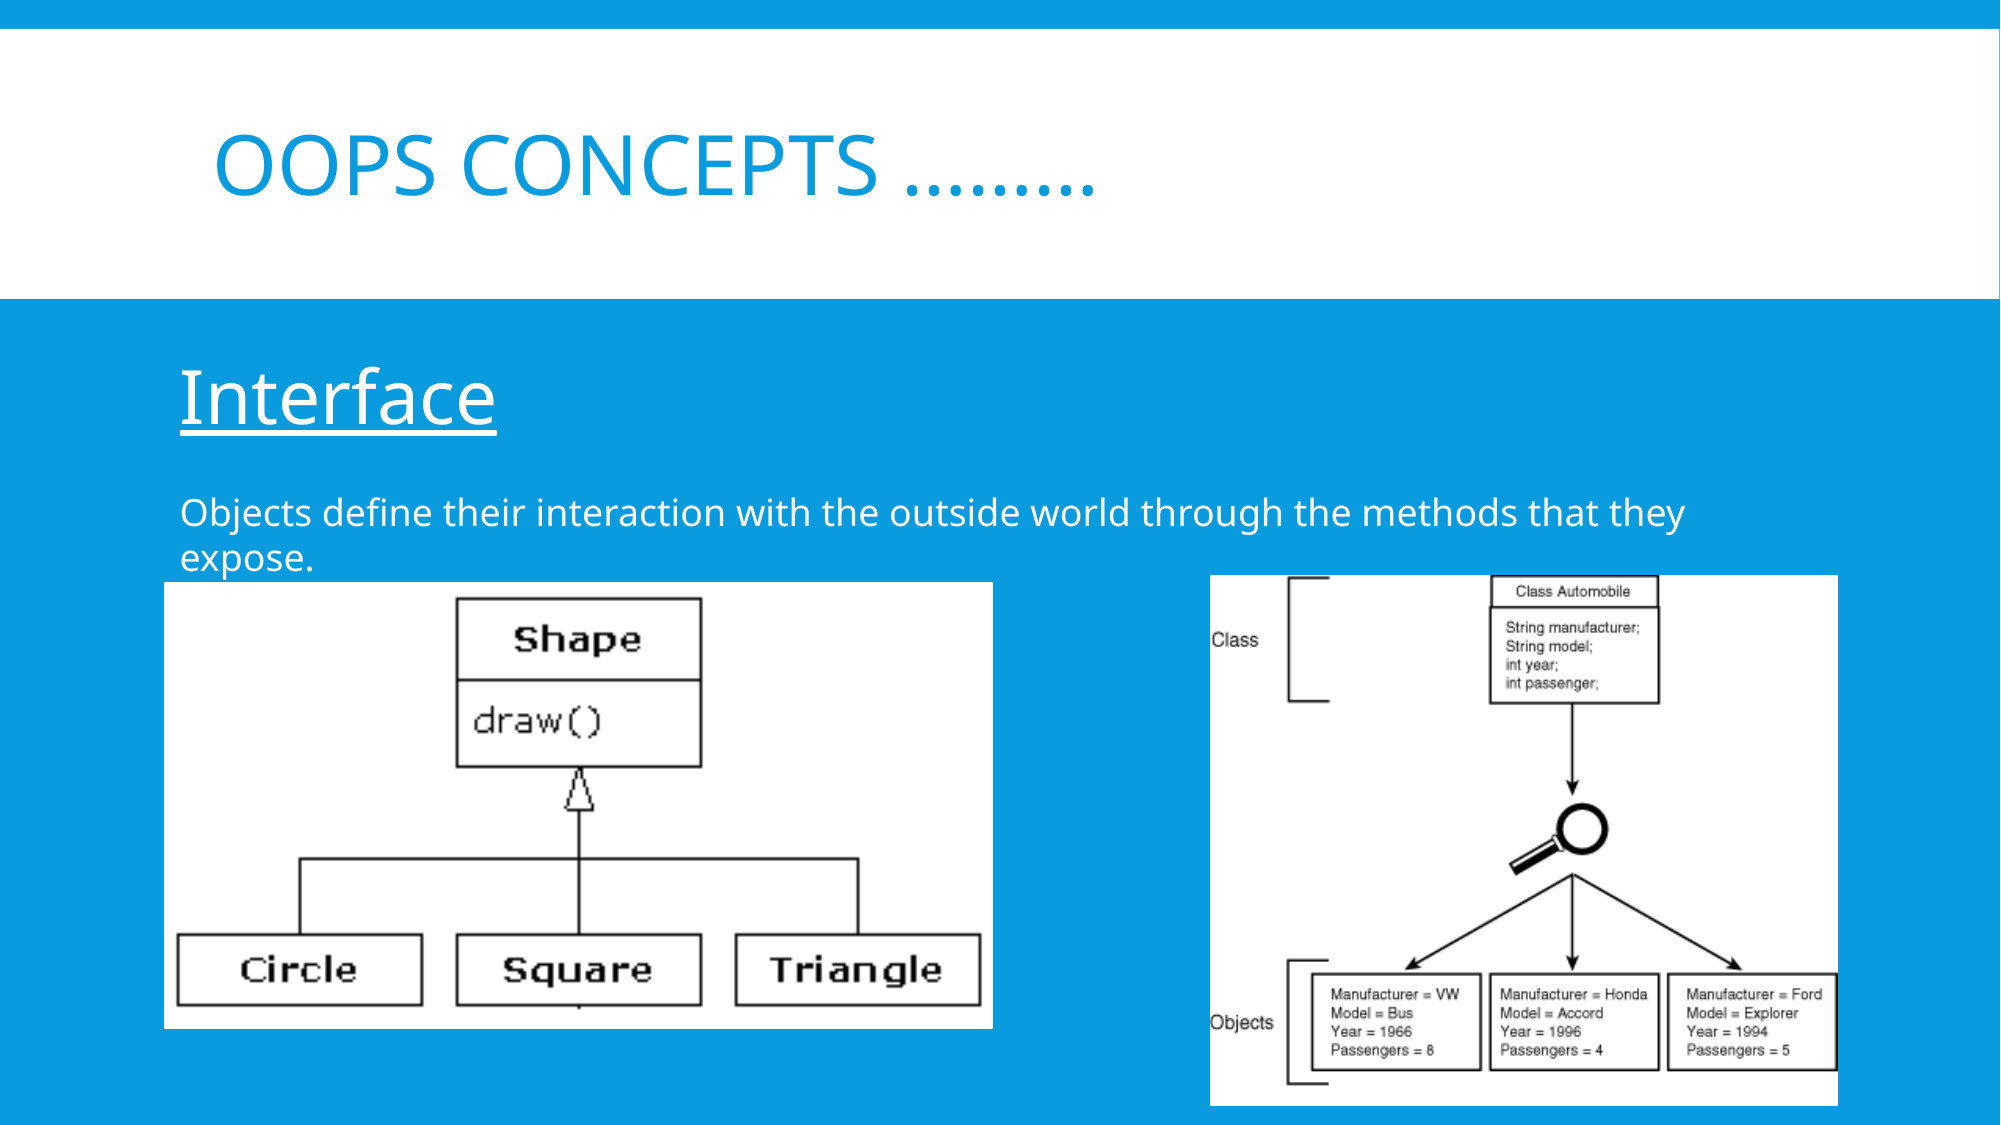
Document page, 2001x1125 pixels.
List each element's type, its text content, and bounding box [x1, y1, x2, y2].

text_box Interface [164, 342, 816, 447]
picture [1211, 576, 1837, 1105]
text_box Objects define their interaction with the outside world through the methods that they expose. [164, 481, 1714, 587]
title OOPs concepts ……… [197, 46, 1803, 295]
picture [165, 583, 992, 1028]
